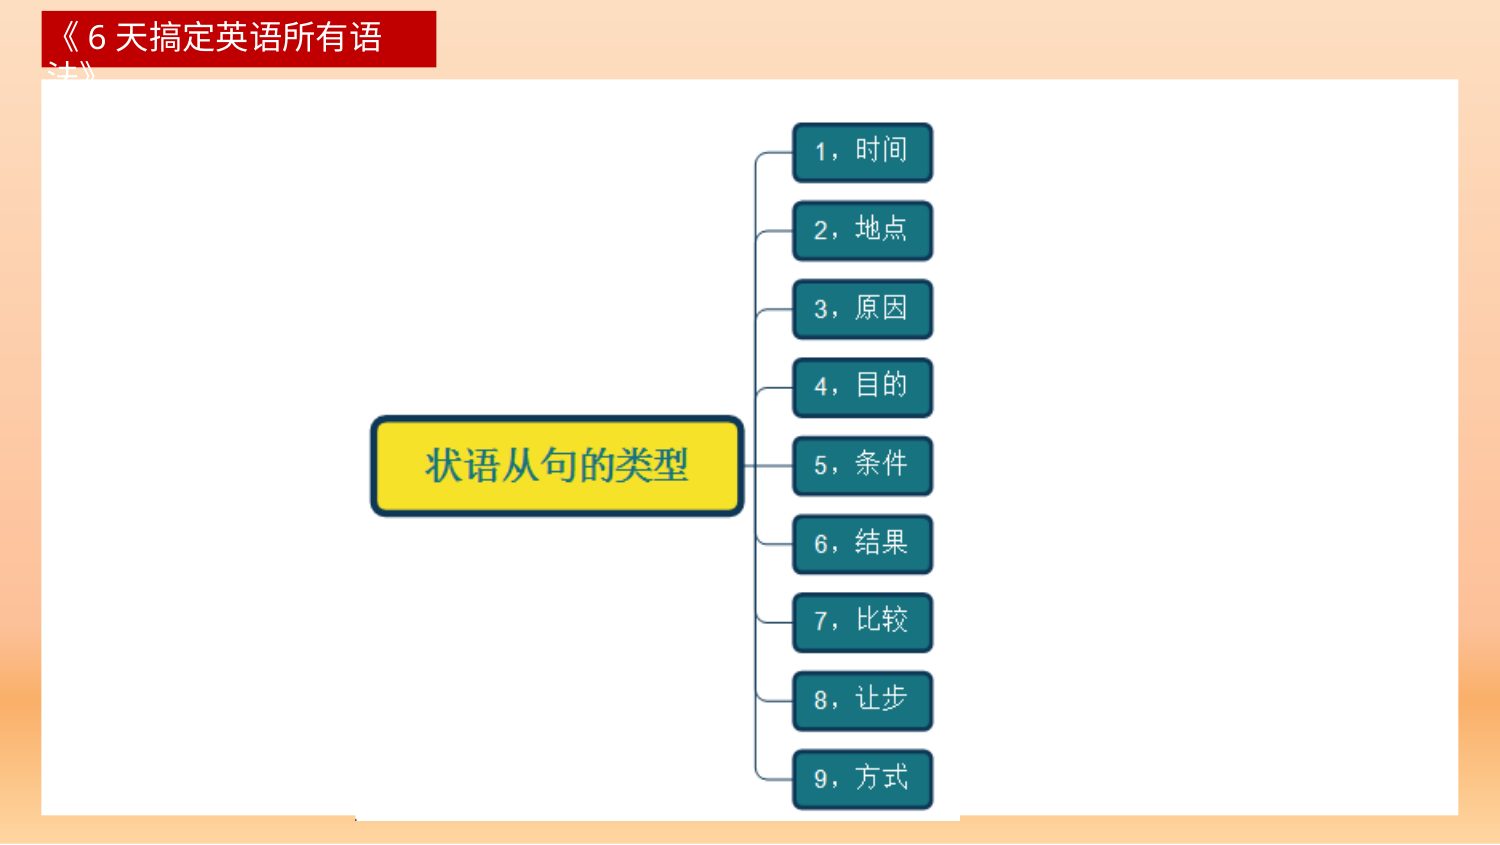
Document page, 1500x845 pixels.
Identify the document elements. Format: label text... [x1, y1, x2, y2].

picture [0, 0, 1500, 844]
text_box [355, 113, 960, 821]
text_box 《6天搞定英语所有语法》 [43, 14, 435, 97]
